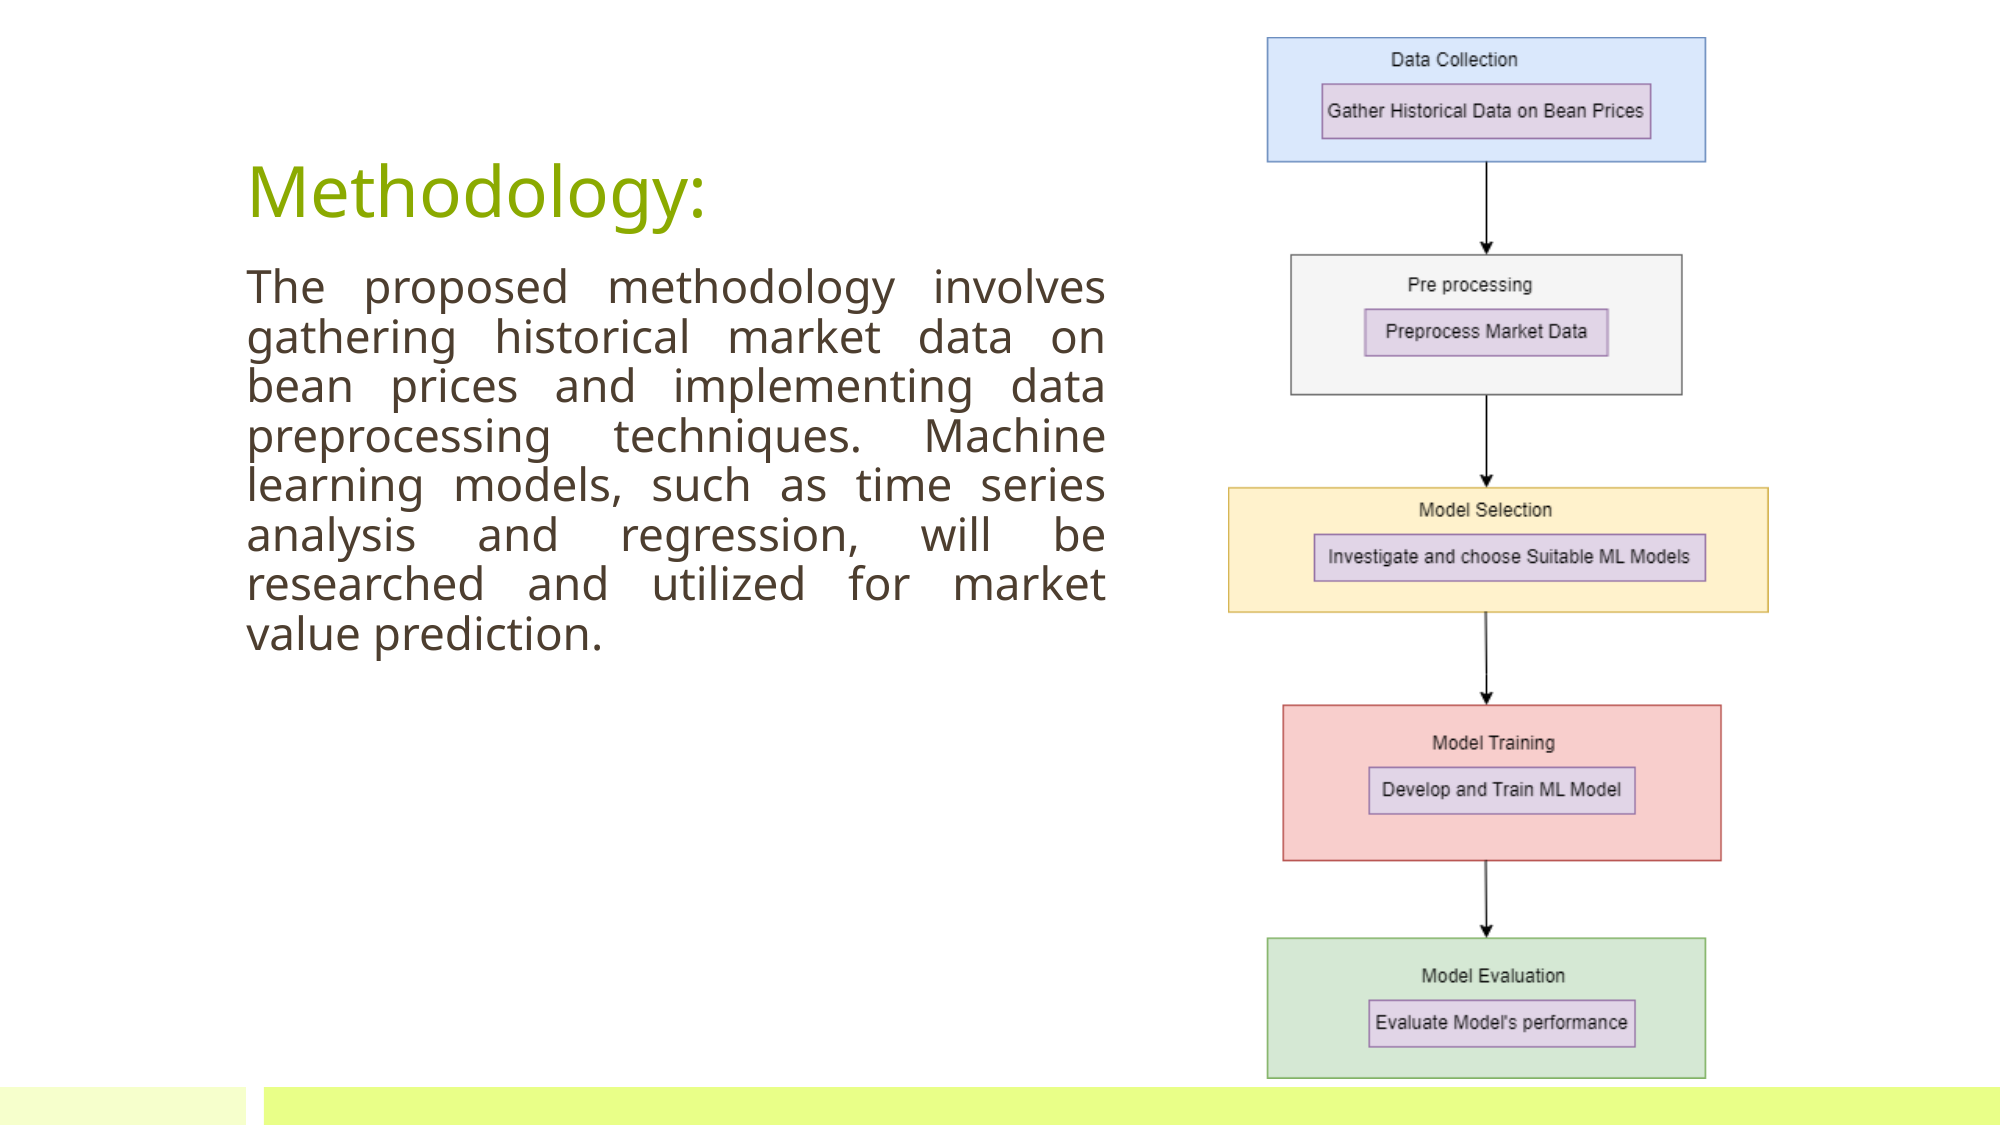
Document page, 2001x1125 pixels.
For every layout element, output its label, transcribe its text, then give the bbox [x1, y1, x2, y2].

picture [1228, 37, 1769, 1079]
title Methodology: [231, 45, 1228, 240]
list The proposed methodology involves gathering historical market data on bean prices and implementing data preprocessing techniques. Machine learning models, such as time series analysis and regression, will be researched and utilized for market value prediction. [231, 256, 1123, 1015]
